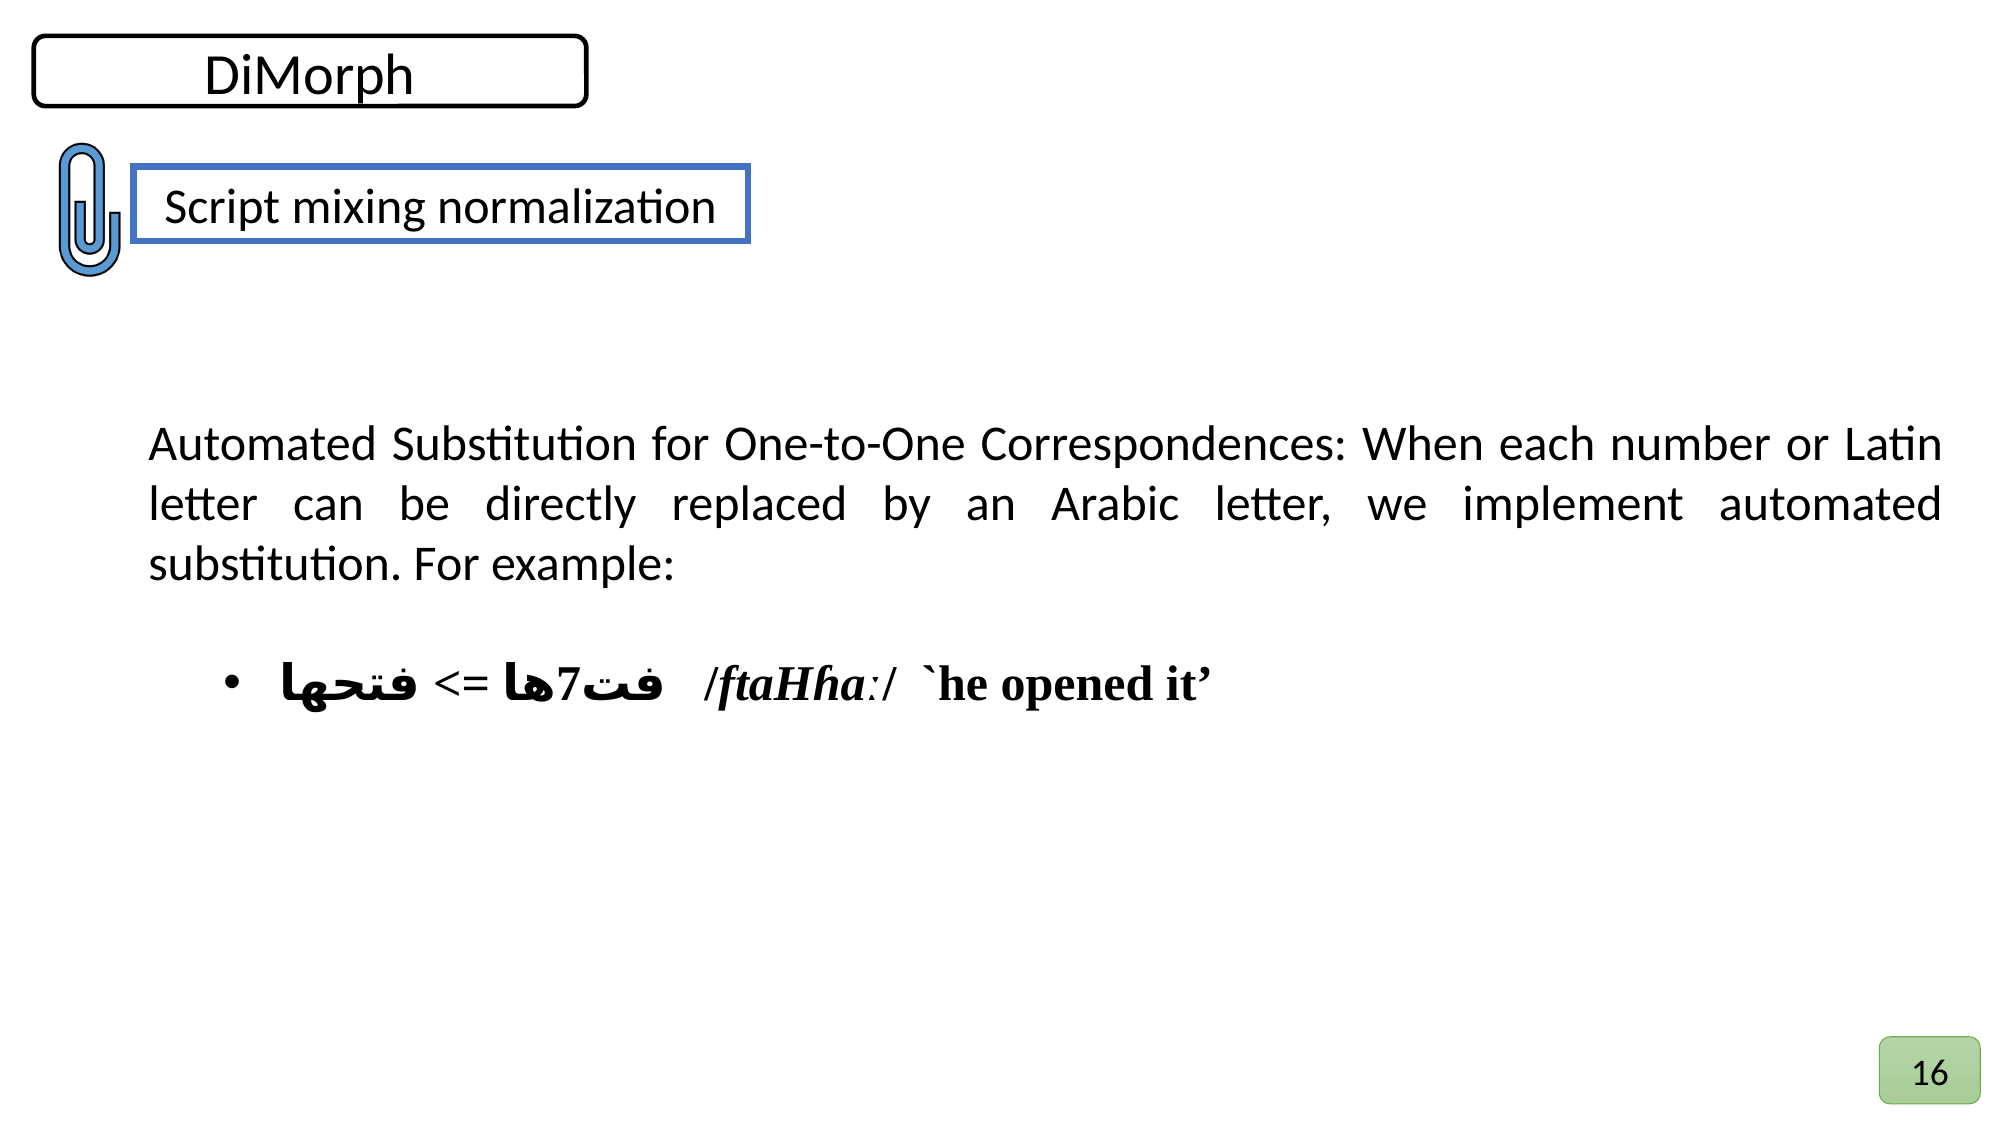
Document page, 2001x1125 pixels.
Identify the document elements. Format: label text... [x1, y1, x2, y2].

text_box DiMorph [32, 34, 588, 108]
picture [14, 134, 165, 285]
text_box 16 [1878, 1036, 1981, 1105]
text_box Script mixing normalization [165, 166, 749, 242]
text_box Automated Substitution for One-to-One Correspondences: When each number or Latin letter can be directly replaced by an Arabic letter, we implement automated substitution. For example: فت7ها => فتحها /ftaHɦaː/ `he opened it’ [133, 403, 1959, 779]
